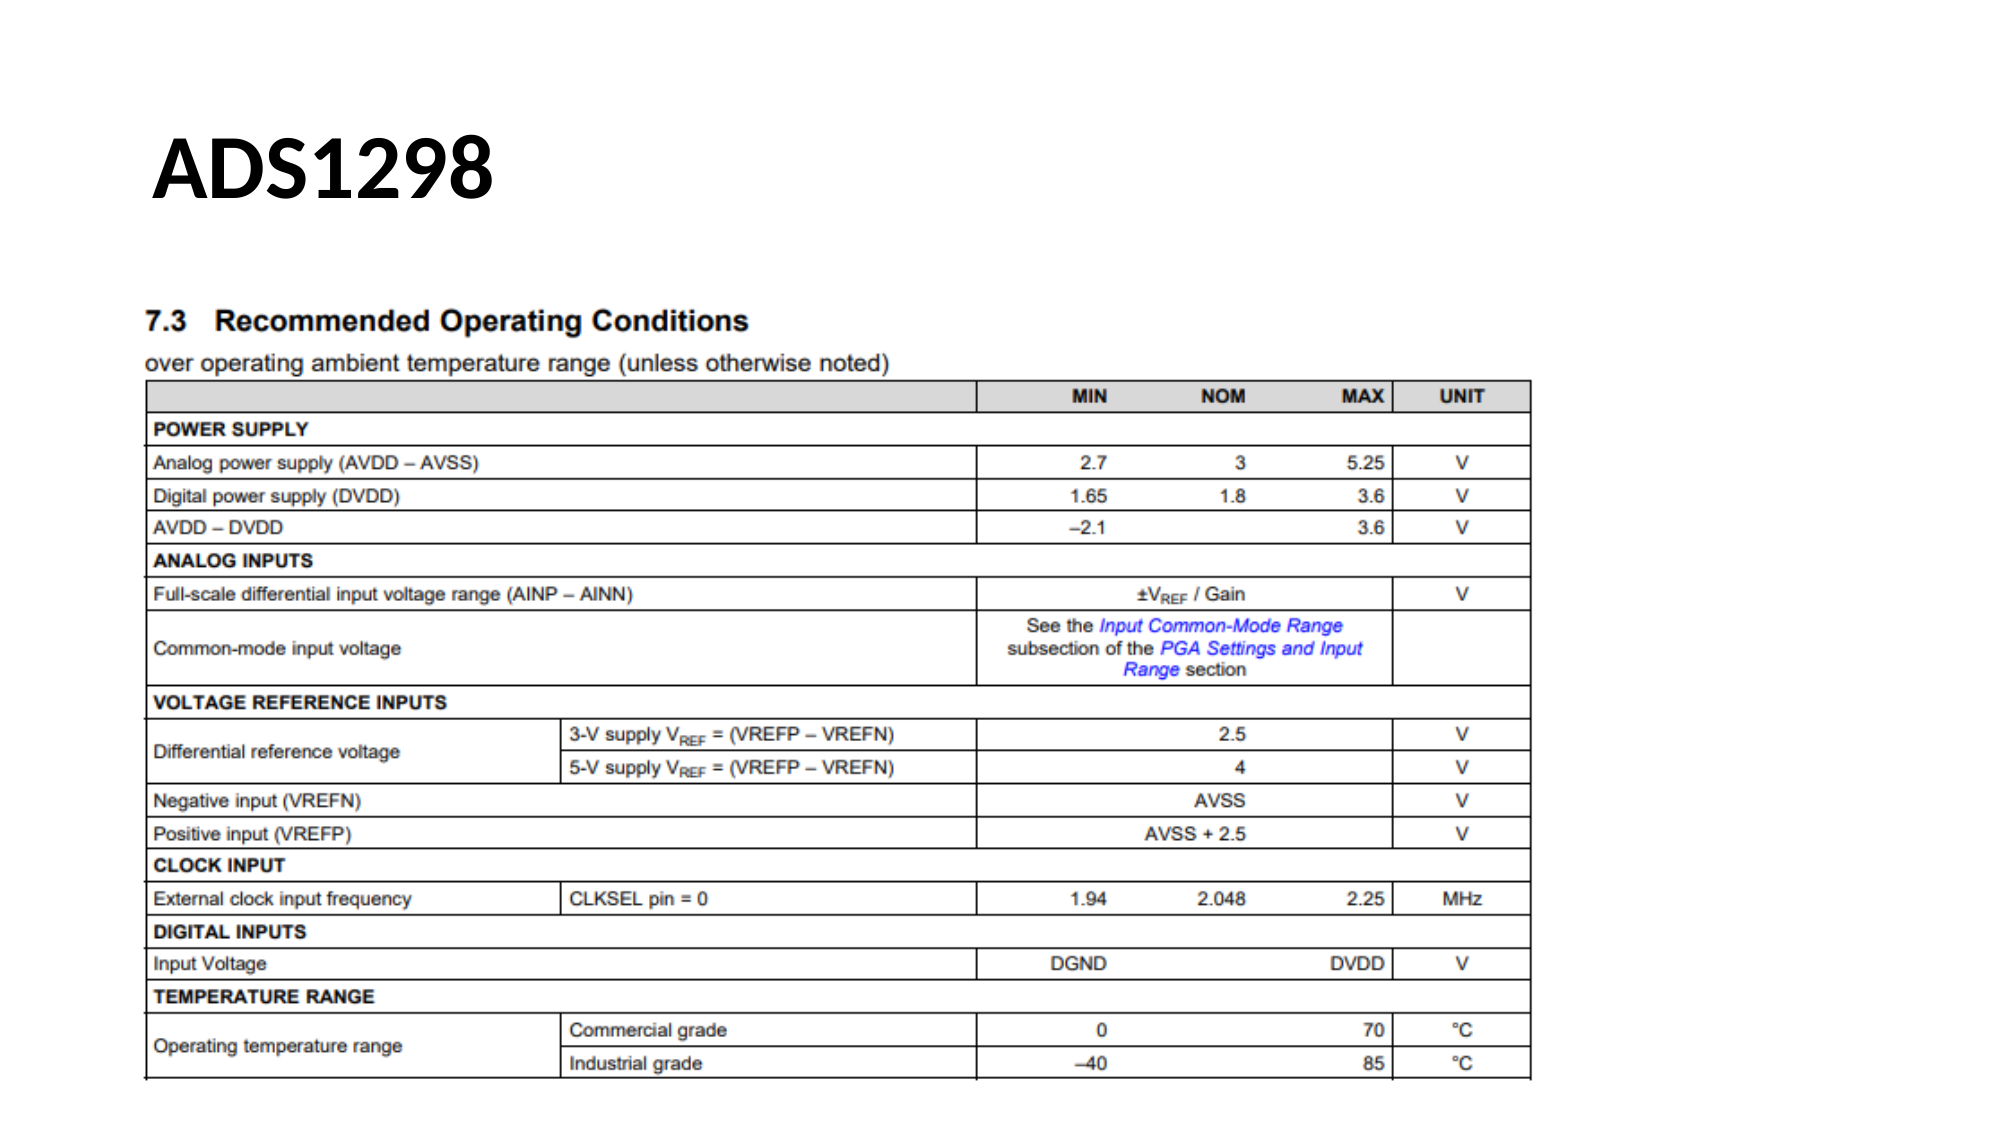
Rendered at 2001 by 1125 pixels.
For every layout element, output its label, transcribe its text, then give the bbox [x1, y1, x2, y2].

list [137, 291, 1550, 1107]
title ADS1298 [137, 59, 1863, 278]
